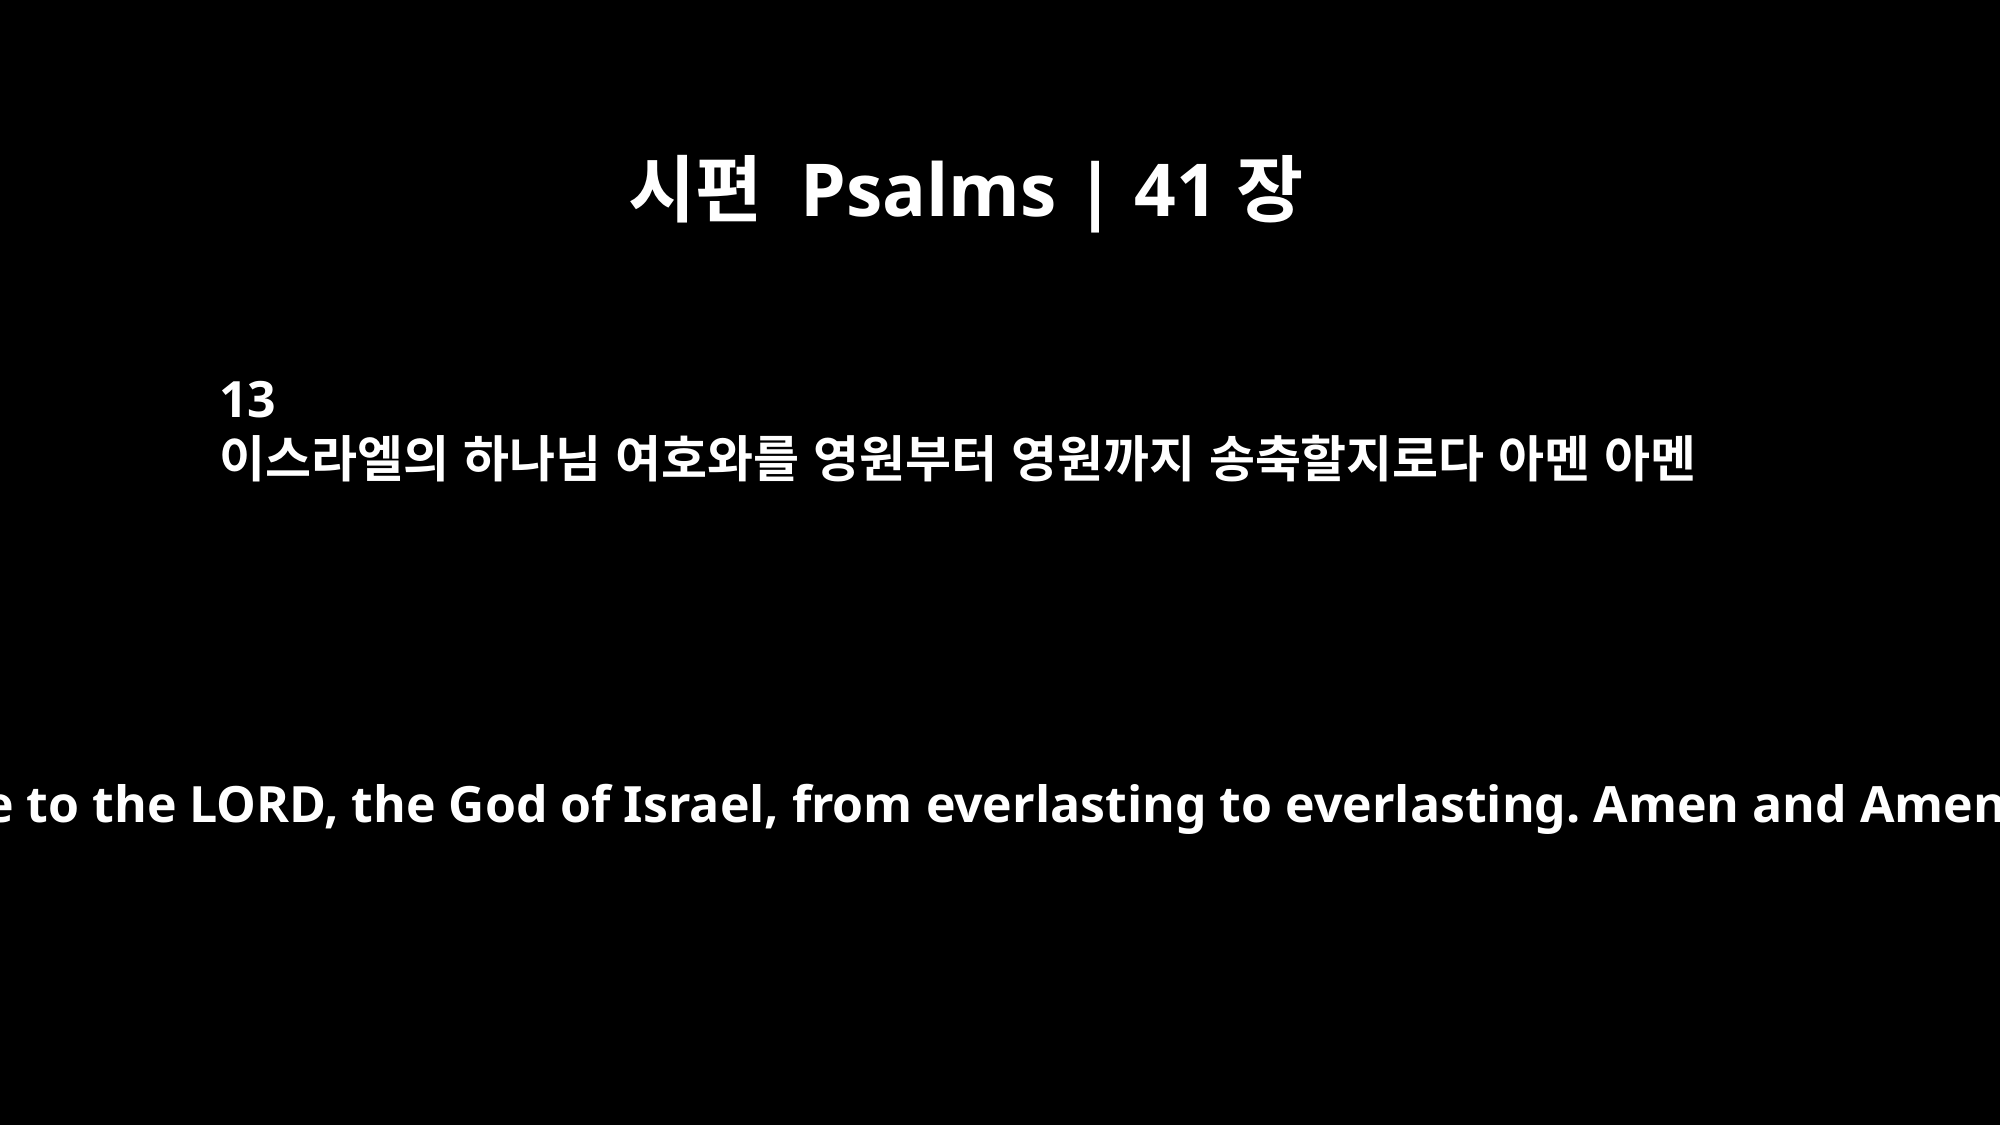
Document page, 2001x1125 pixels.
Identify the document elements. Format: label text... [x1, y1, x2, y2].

text_box 시편 Psalms | 41장 [613, 136, 1319, 239]
text_box Praise be to the LORD, the God of Israel, from everlasting to everlasting. Amen and Amen. [0, 764, 2000, 840]
text_box 13 이스라엘의 하나님 여호와를 영원부터 영원까지 송축할지로다 아멘 아멘 [204, 359, 1713, 495]
